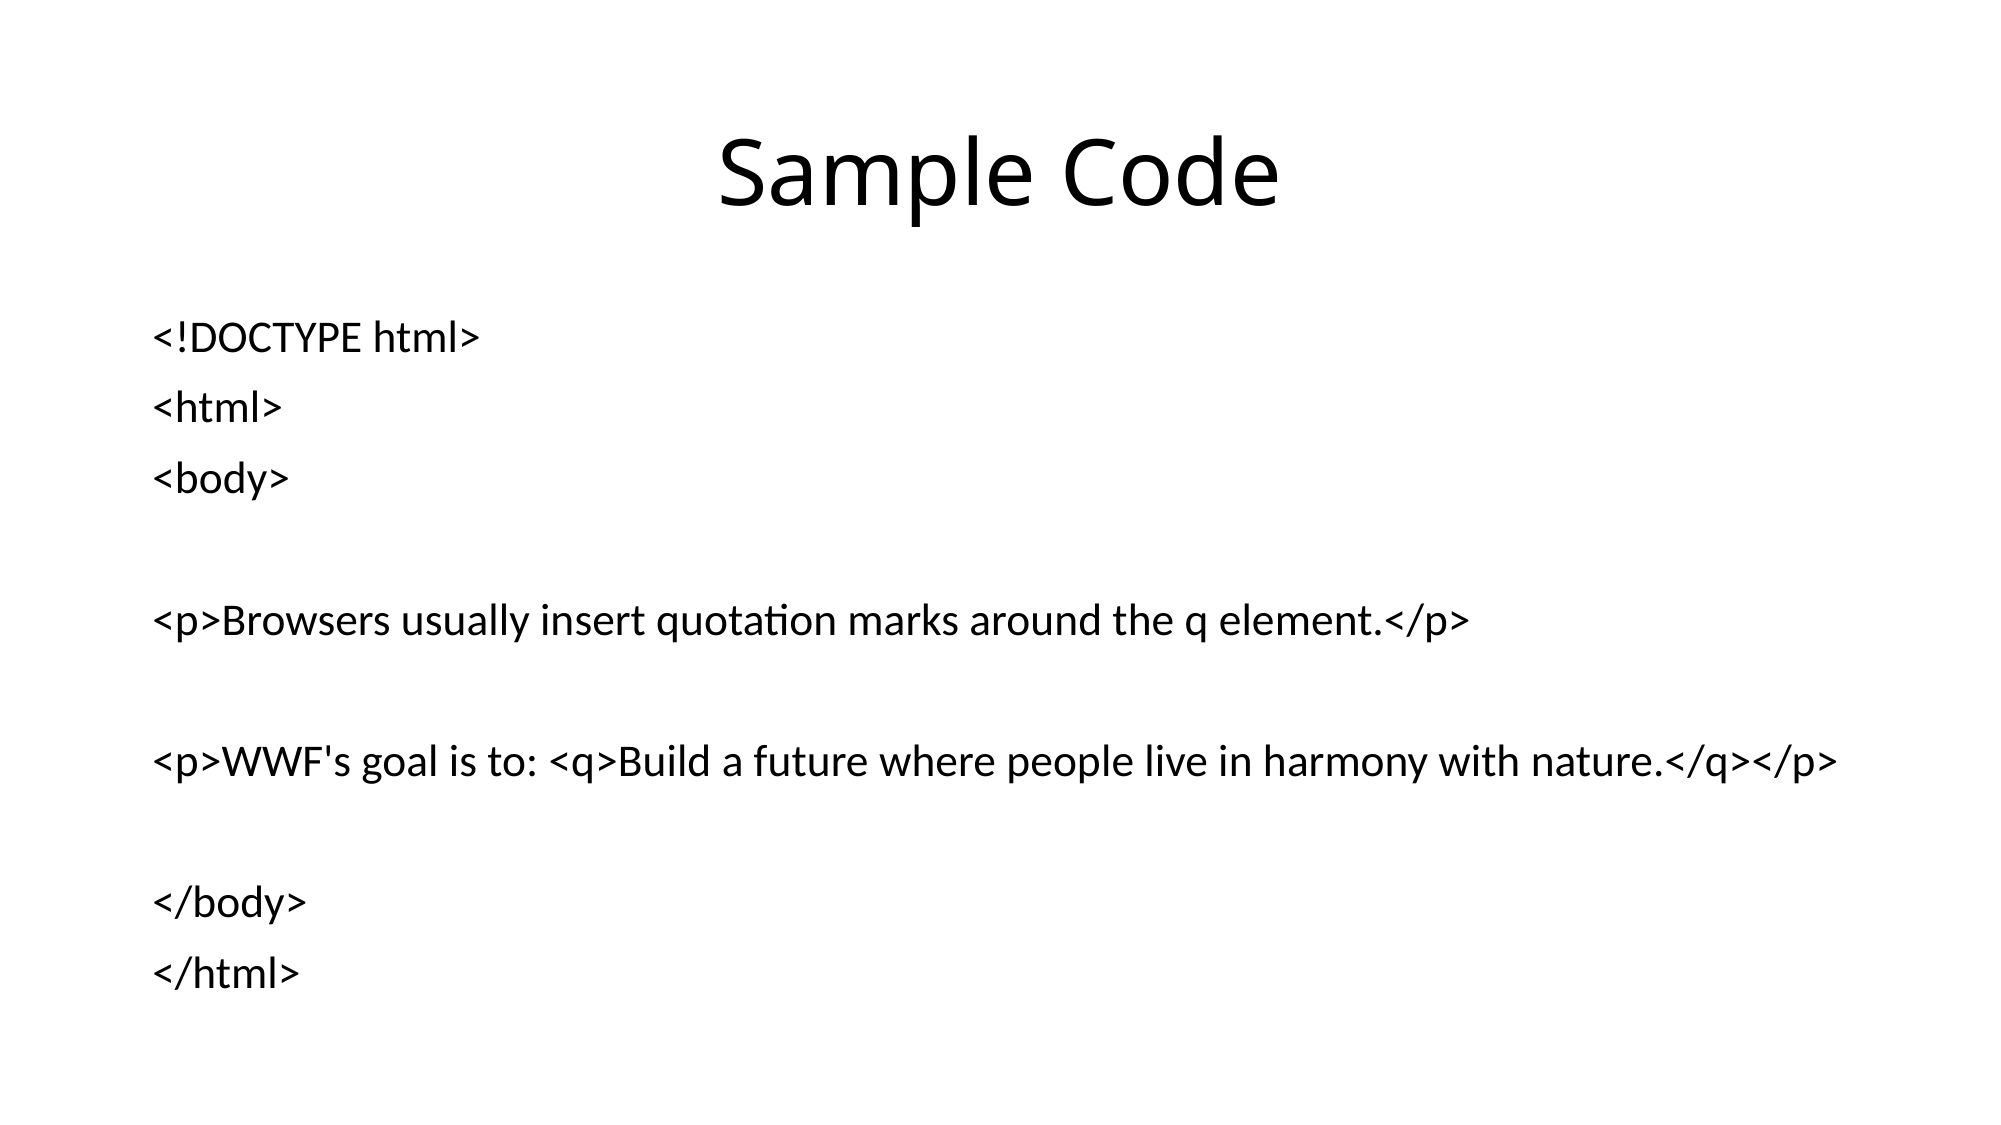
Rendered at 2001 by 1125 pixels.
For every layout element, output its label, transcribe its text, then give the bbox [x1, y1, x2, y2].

text_box Sample Code [137, 59, 1863, 278]
text_box <!DOCTYPE html> <html> <body> <p>Browsers usually insert quotation marks around the q element.</p> <p>WWF's goal is to: <q>Build a future where people live in harmony with nature.</q></p> </body> </html> [137, 299, 1863, 1014]
